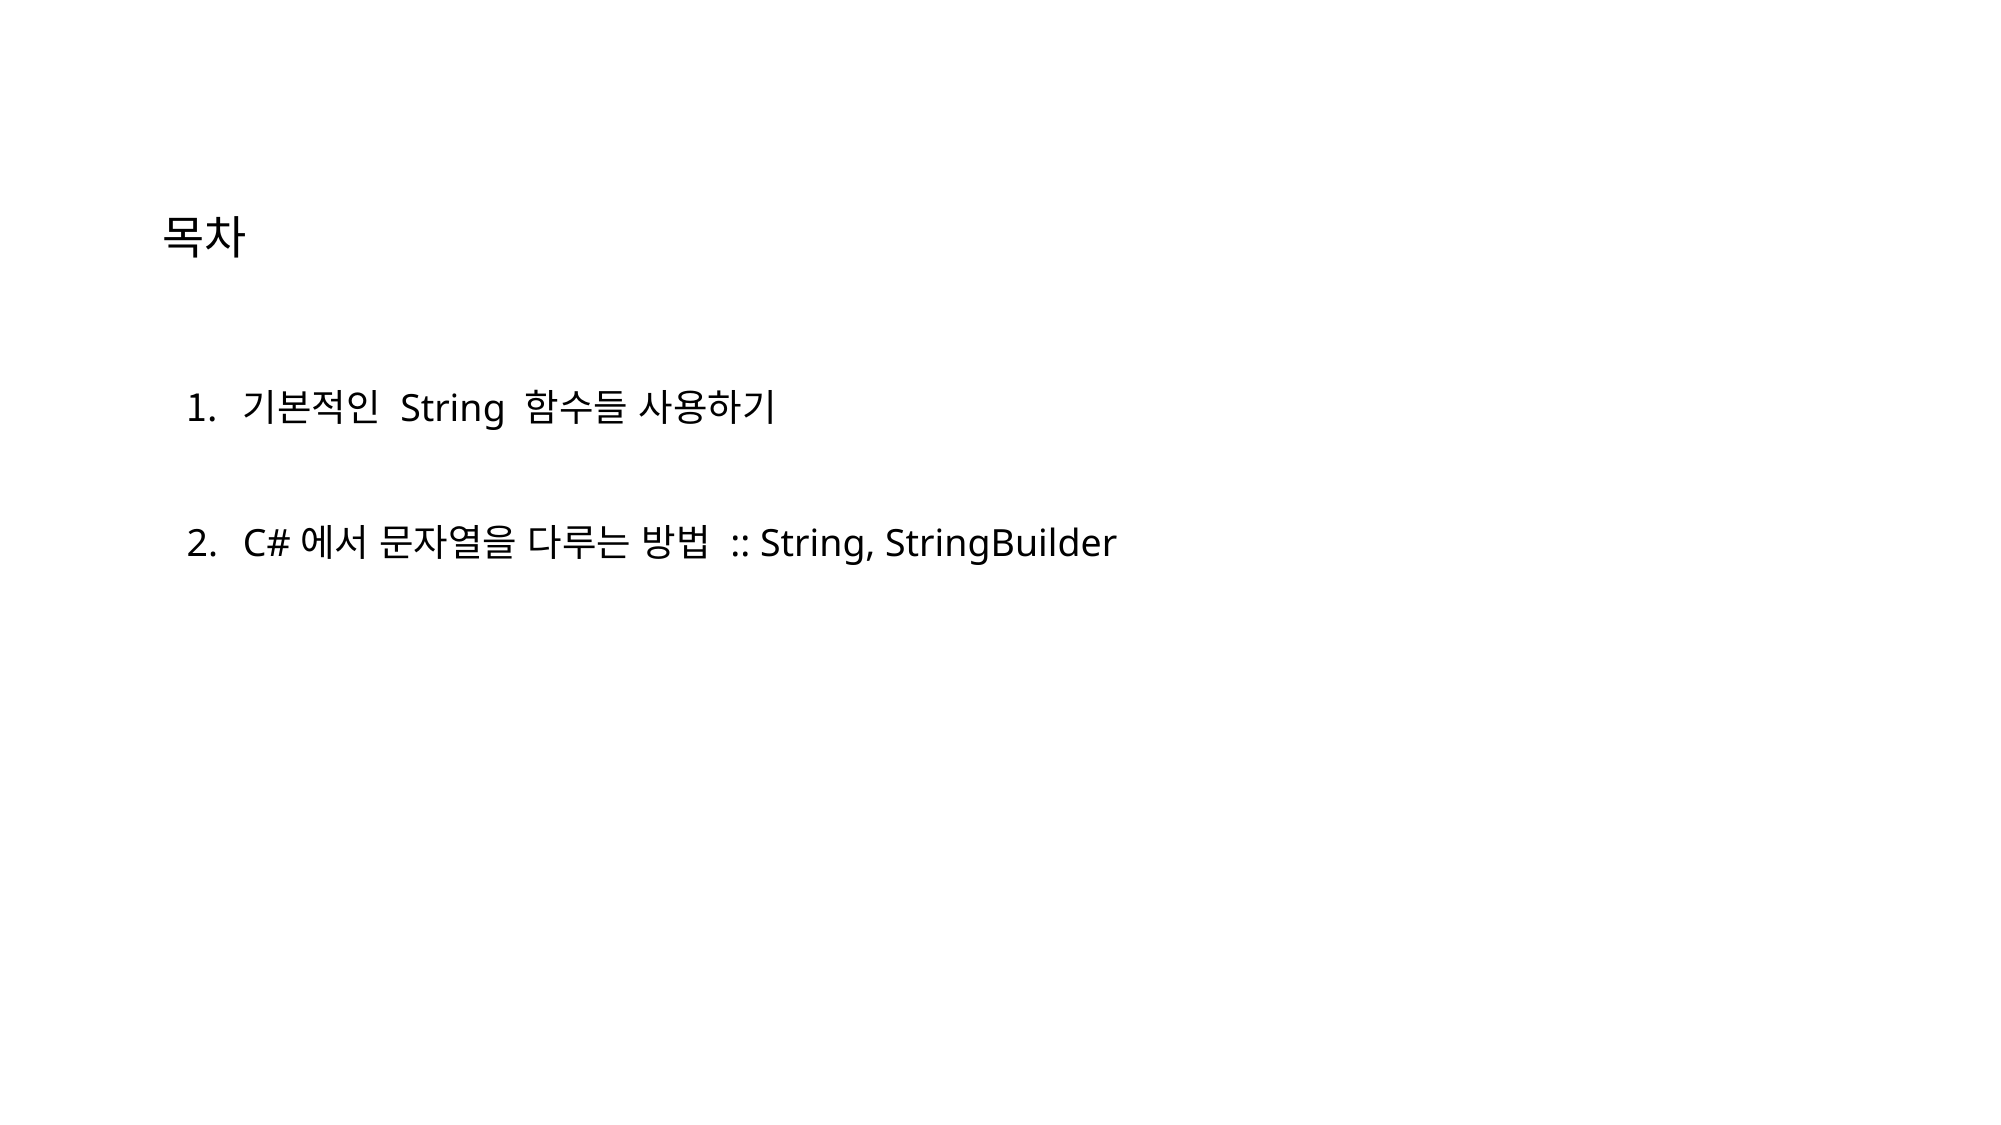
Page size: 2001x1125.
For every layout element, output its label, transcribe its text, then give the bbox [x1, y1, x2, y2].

text_box 목차 [148, 201, 1080, 271]
text_box 기본적인 String 함수들 사용하기 C#에서 문자열을 다루는 방법 :: String, StringBuilder [171, 376, 1486, 572]
